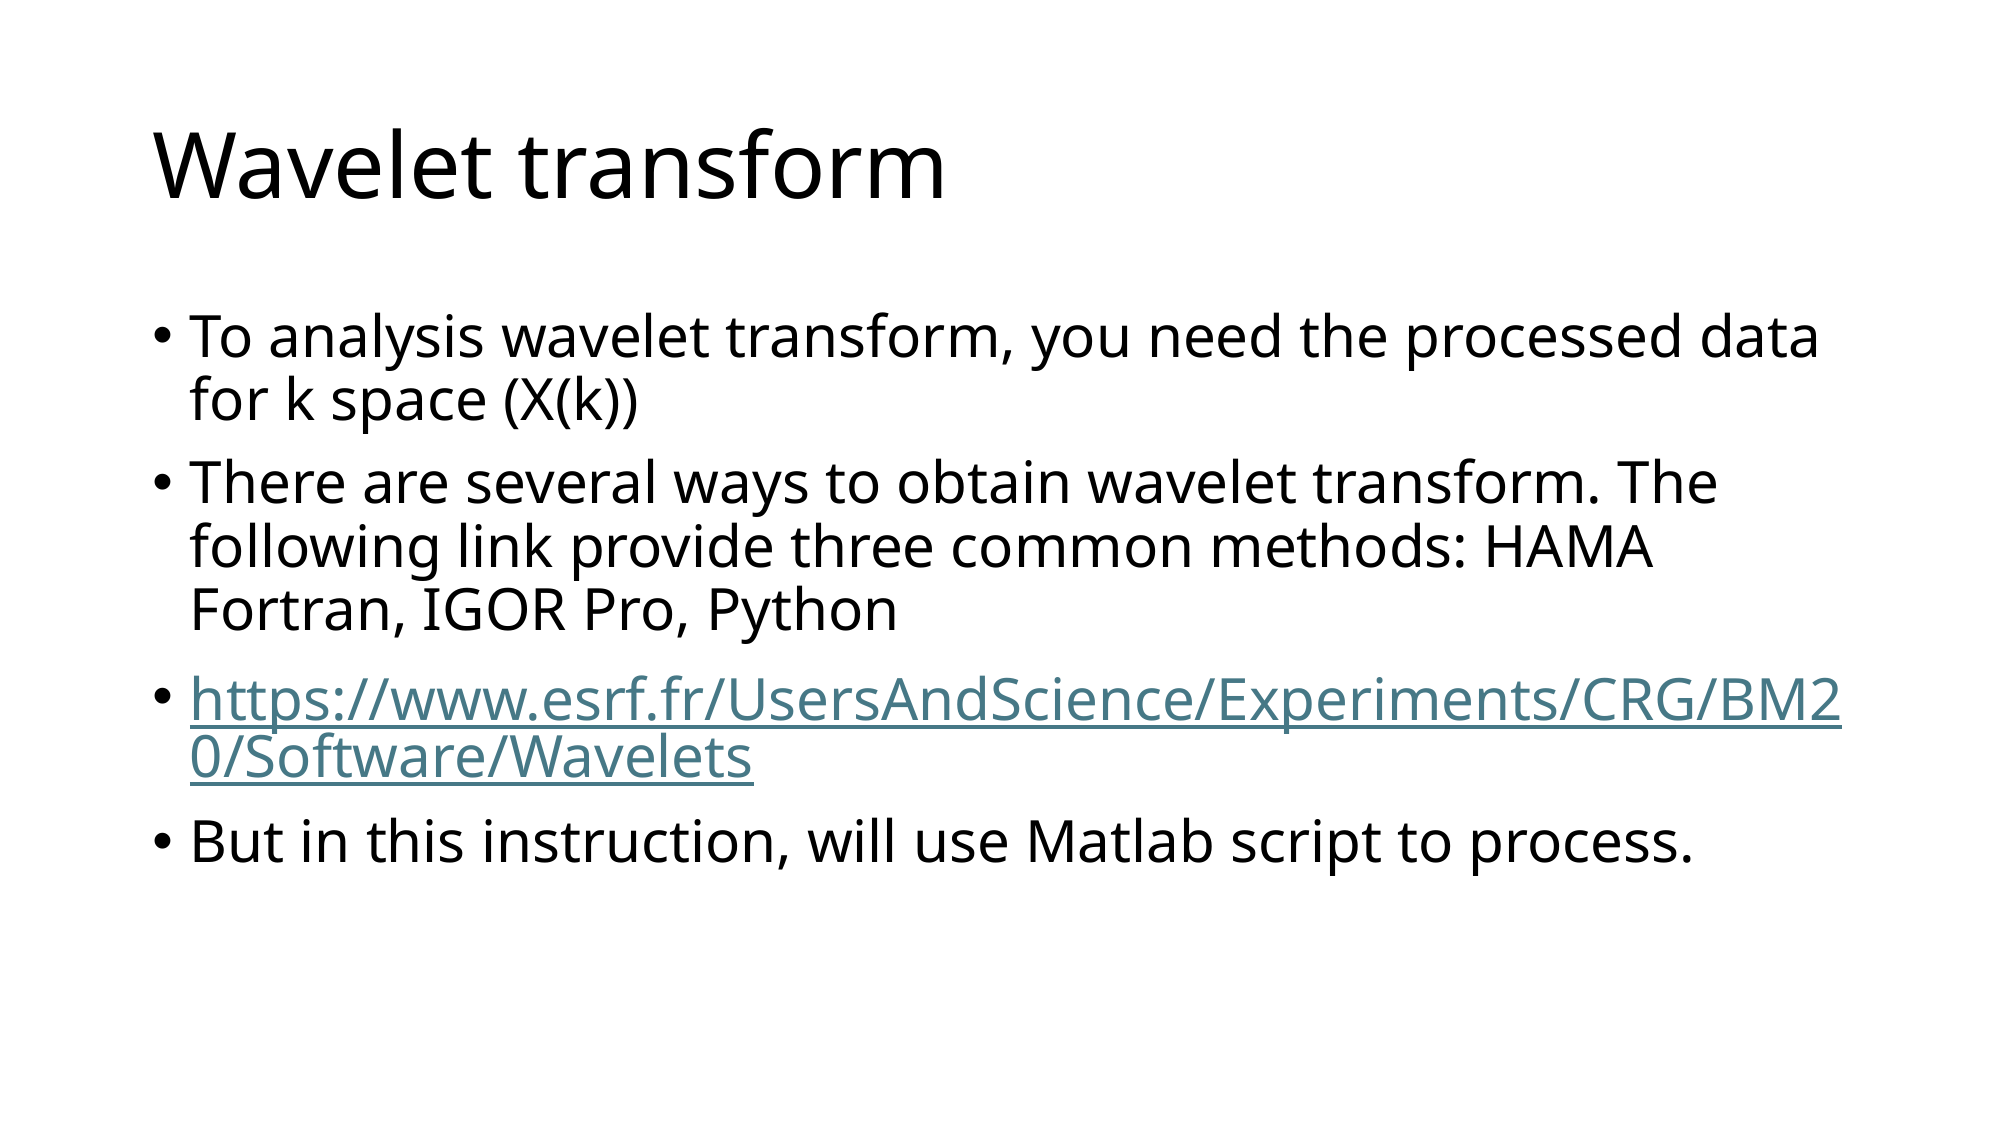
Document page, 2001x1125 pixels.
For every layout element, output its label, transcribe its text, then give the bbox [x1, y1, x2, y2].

list To analysis wavelet transform, you need the processed data for k space (Χ(k)) There are several ways to obtain wavelet transform. The following link provide three common methods: HAMA Fortran, IGOR Pro, Python https://www.esrf.fr/UsersAndScience/Experiments/CRG/BM20/Software/Wavelets But in this instruction, will use Matlab script to process. [137, 299, 1863, 1014]
title Wavelet transform [137, 59, 1863, 278]
